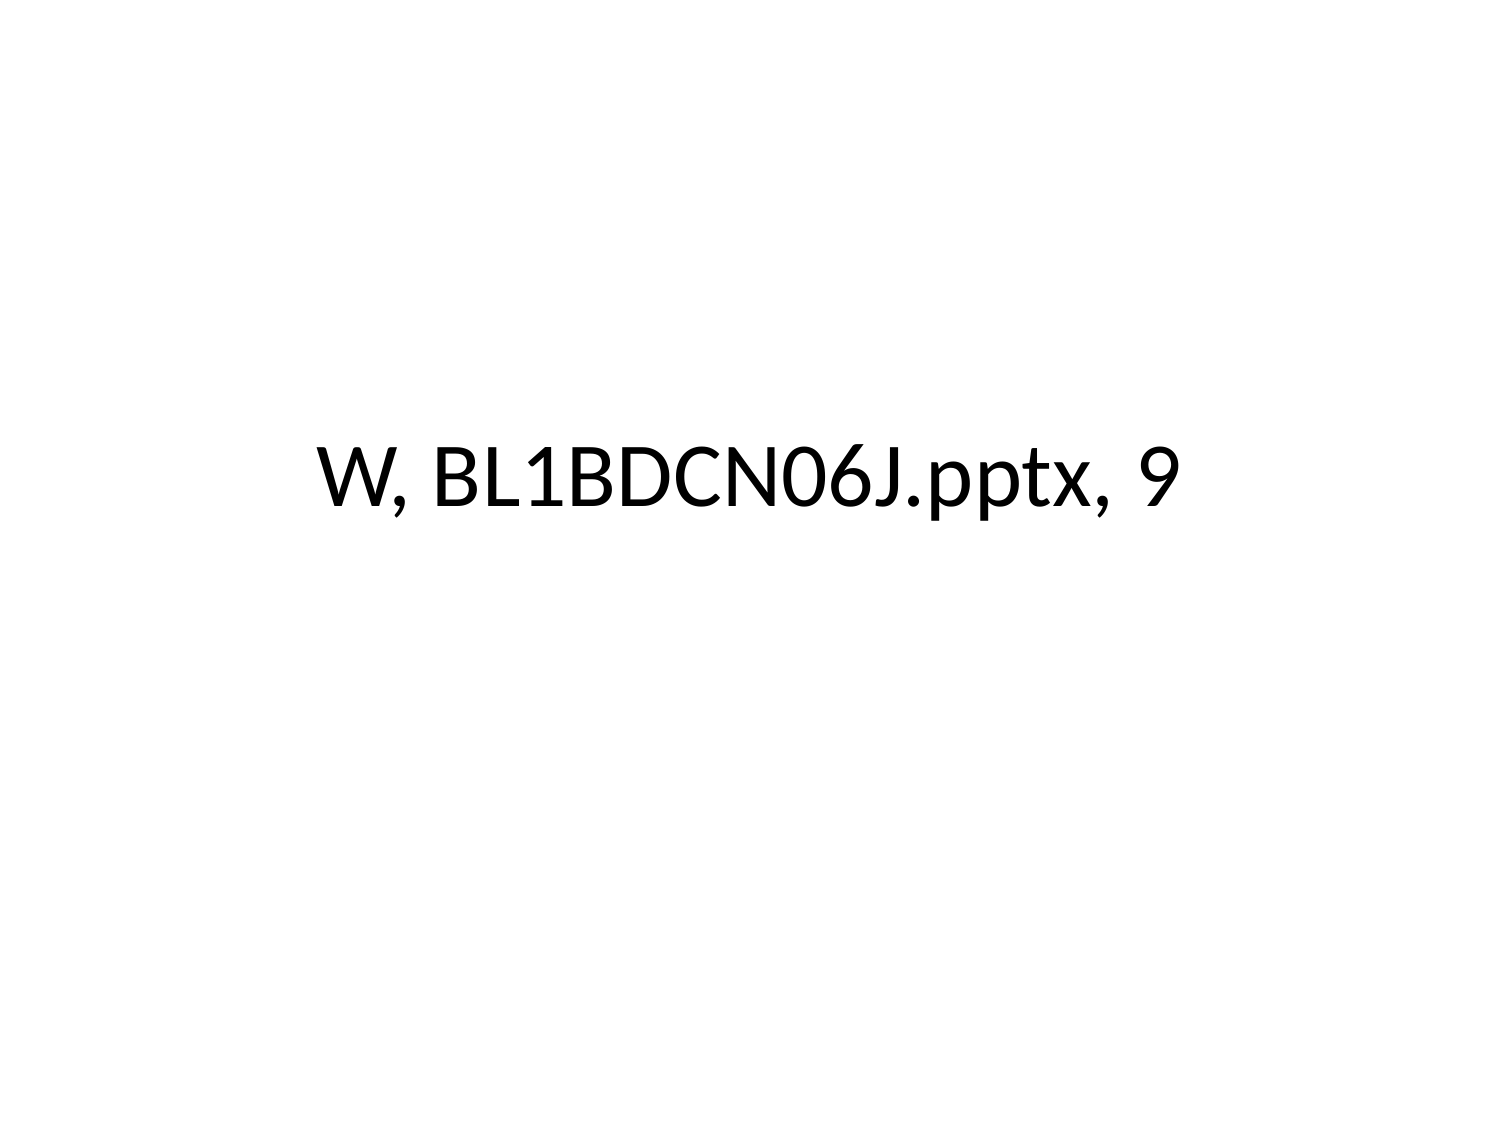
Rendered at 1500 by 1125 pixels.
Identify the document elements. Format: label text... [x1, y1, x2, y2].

title W, BL1BDCN06J.pptx, 9 [112, 349, 1388, 591]
